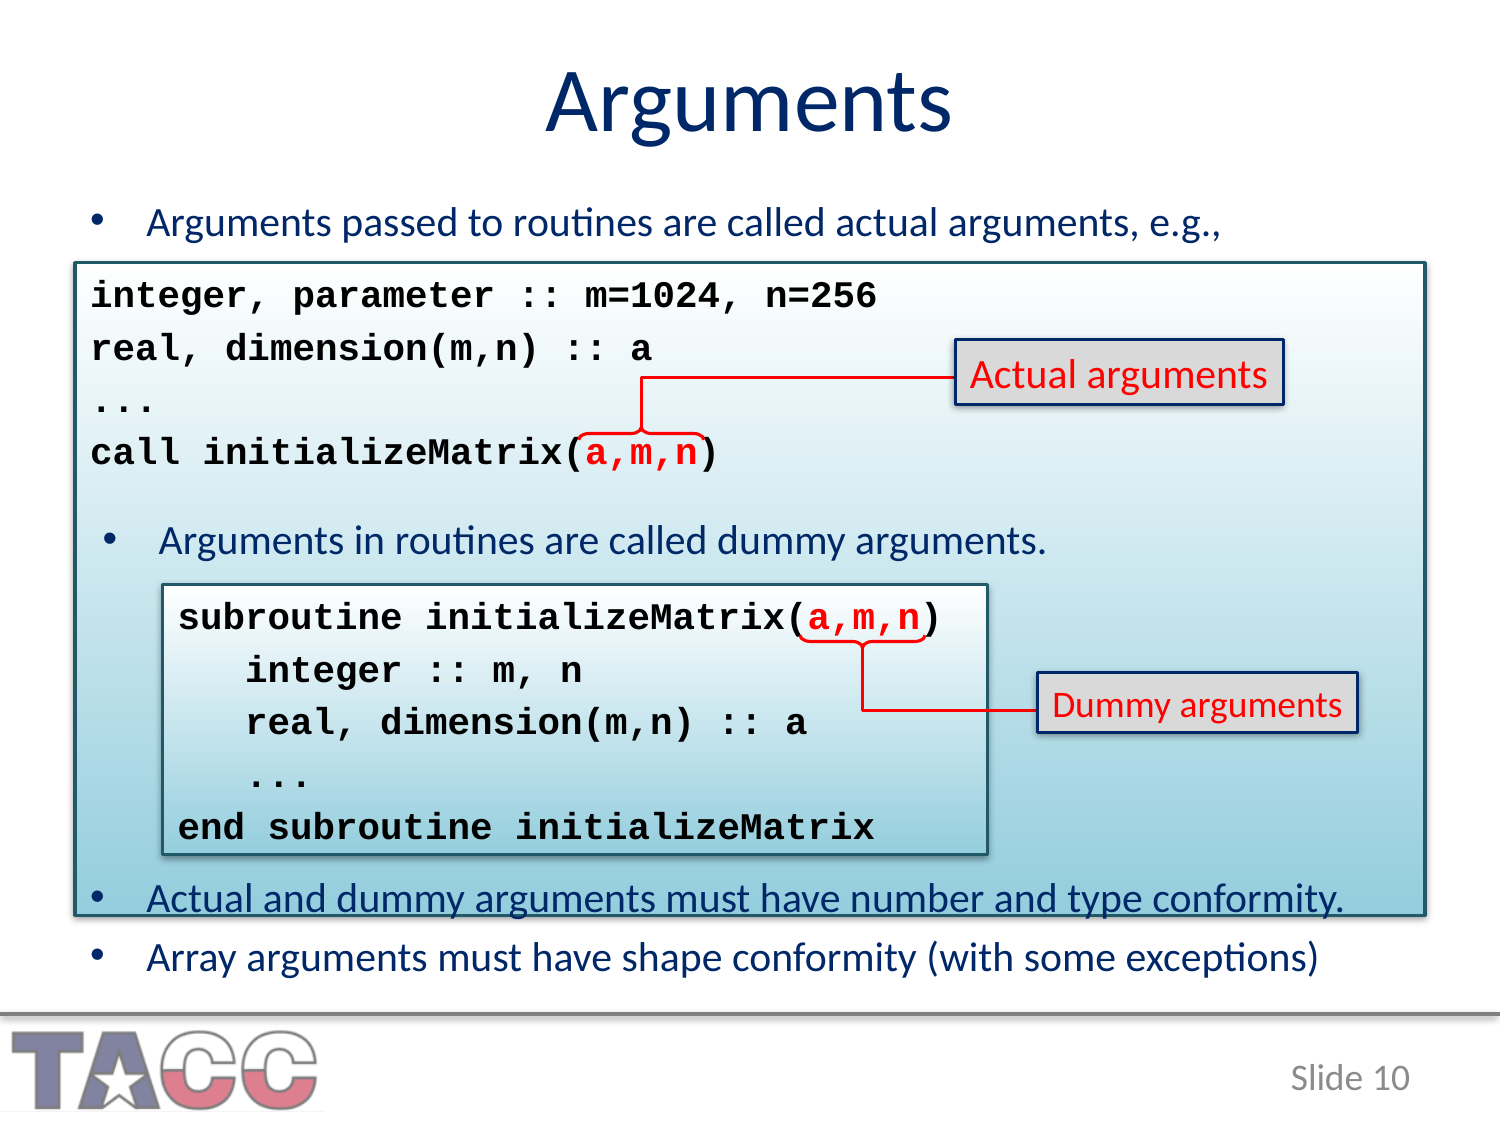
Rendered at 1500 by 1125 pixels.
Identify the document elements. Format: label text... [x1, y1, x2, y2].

text_box [578, 432, 704, 440]
text_box Arguments passed to routines are called actual arguments, e.g., [74, 186, 1425, 252]
text_box Dummy arguments [1037, 672, 1359, 733]
text_box [799, 635, 926, 648]
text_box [641, 339, 1285, 428]
title Arguments [75, 0, 1425, 186]
text_box Actual and dummy arguments must have number and type conformity. Array arguments must have shape conformity (with some exceptions) [74, 863, 1425, 987]
list integer, parameter :: m=1024, n=256 real, dimension(m,n) :: a ... call initializeMatrix(a,m,n) [74, 262, 1426, 916]
text_box [862, 647, 1032, 711]
text_box subroutine initializeMatrix(a,m,n) integer :: m, n real, dimension(m,n) :: a ... end subroutine initializeMatrix [162, 584, 988, 855]
text_box Arguments in routines are called dummy arguments. [87, 505, 1438, 571]
